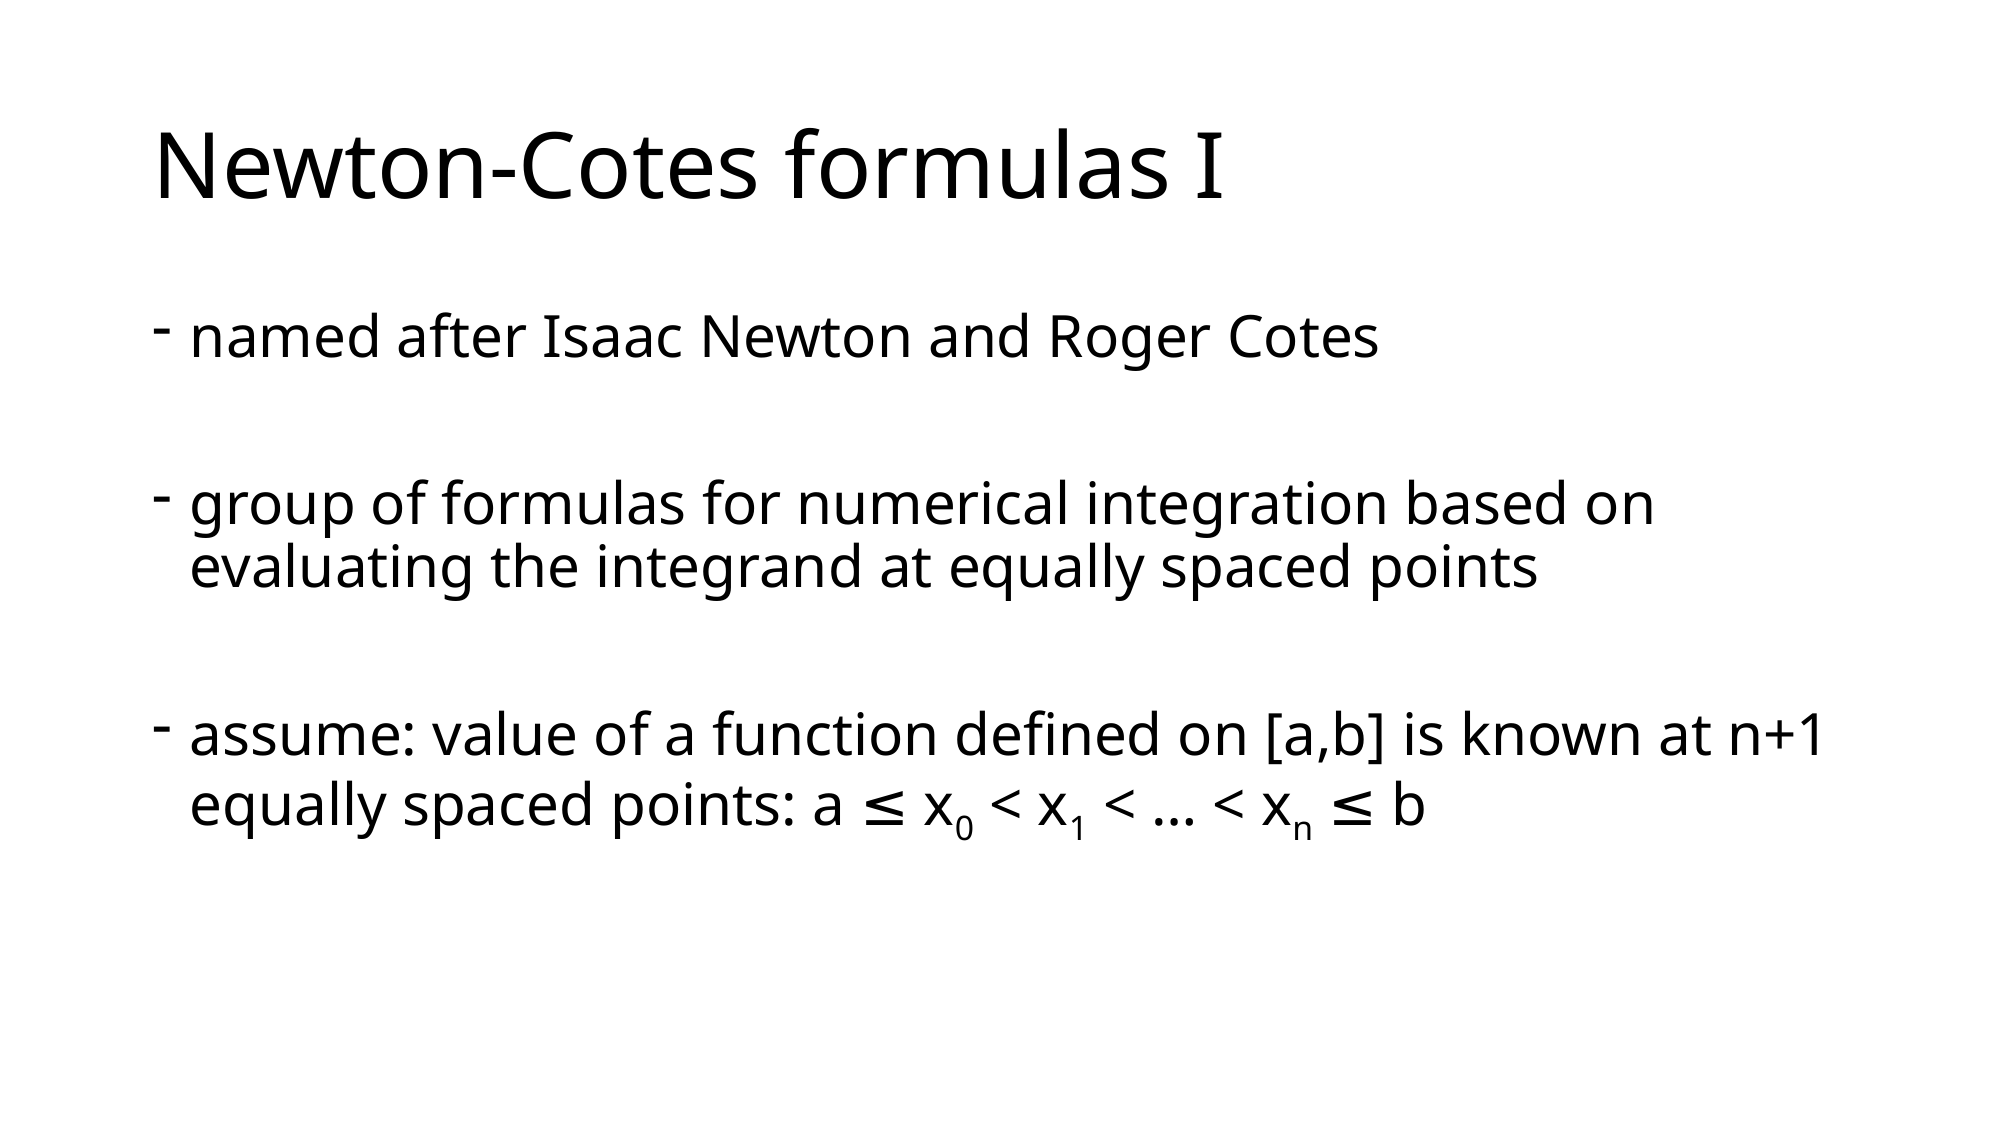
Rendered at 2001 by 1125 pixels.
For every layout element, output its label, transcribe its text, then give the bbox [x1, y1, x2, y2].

list named after Isaac Newton and Roger Cotes group of formulas for numerical integration based on evaluating the integrand at equally spaced points assume: value of a function defined on [a,b] is known at n+1 equally spaced points: a ≤ x0 < x1 < … < xn ≤ b [137, 299, 1863, 1014]
title Newton-Cotes formulas I [137, 59, 1863, 278]
